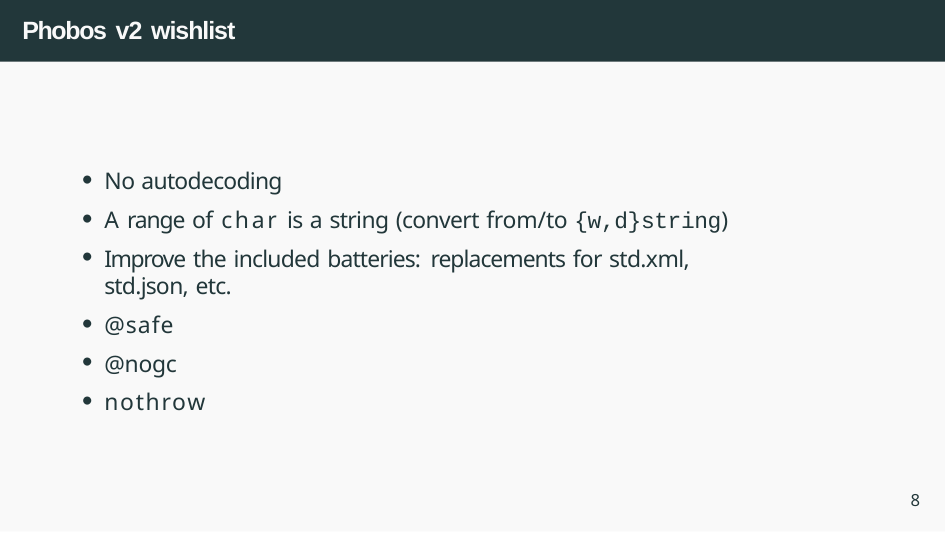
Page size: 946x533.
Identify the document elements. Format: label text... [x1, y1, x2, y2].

text_box No autodecoding A range of char is a string (convert from/to {w,d}string) Improve the included batteries: replacements for std.xml, std.json, etc. @safe @nogc nothrow [79, 153, 779, 416]
title Phobos v2 wishlist [20, 12, 236, 104]
slide_number 8 [904, 494, 937, 533]
